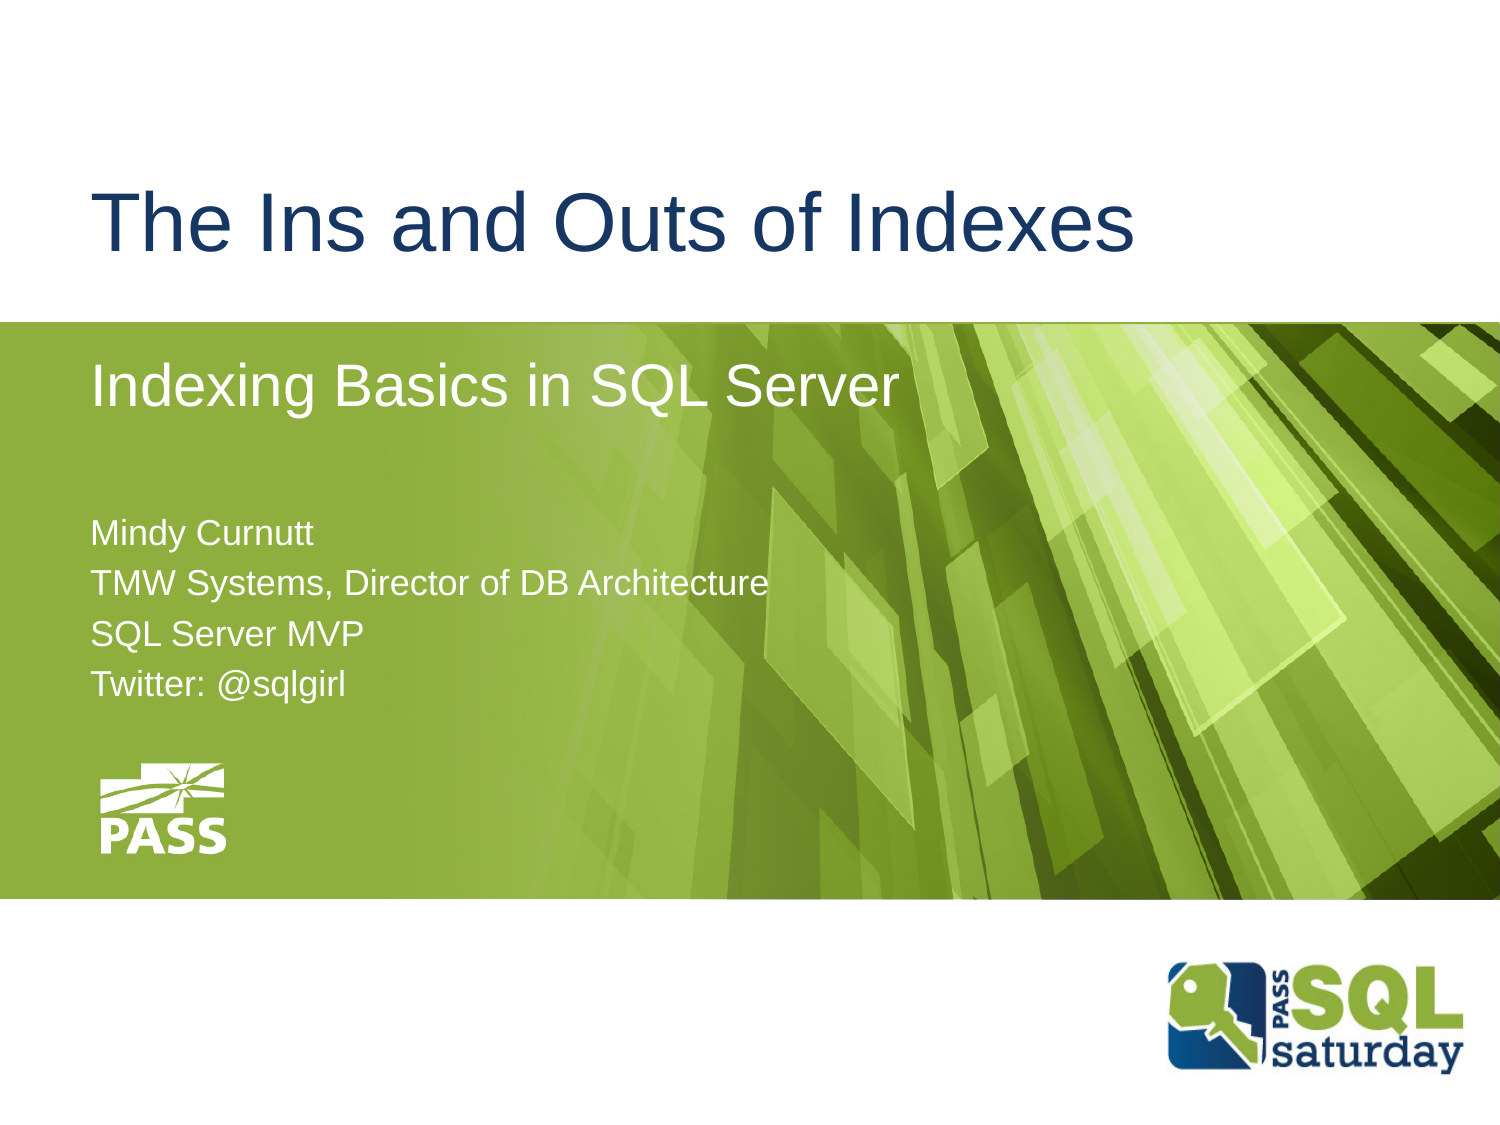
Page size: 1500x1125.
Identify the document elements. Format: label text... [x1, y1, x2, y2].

title The Ins and Outs of Indexes [75, 98, 1421, 340]
picture [0, 17, 1500, 1125]
subtitle Indexing Basics in SQL Server Mindy Curnutt TMW Systems, Director of DB Architecture SQL Server MVP Twitter: @sqlgirl [75, 339, 1376, 712]
